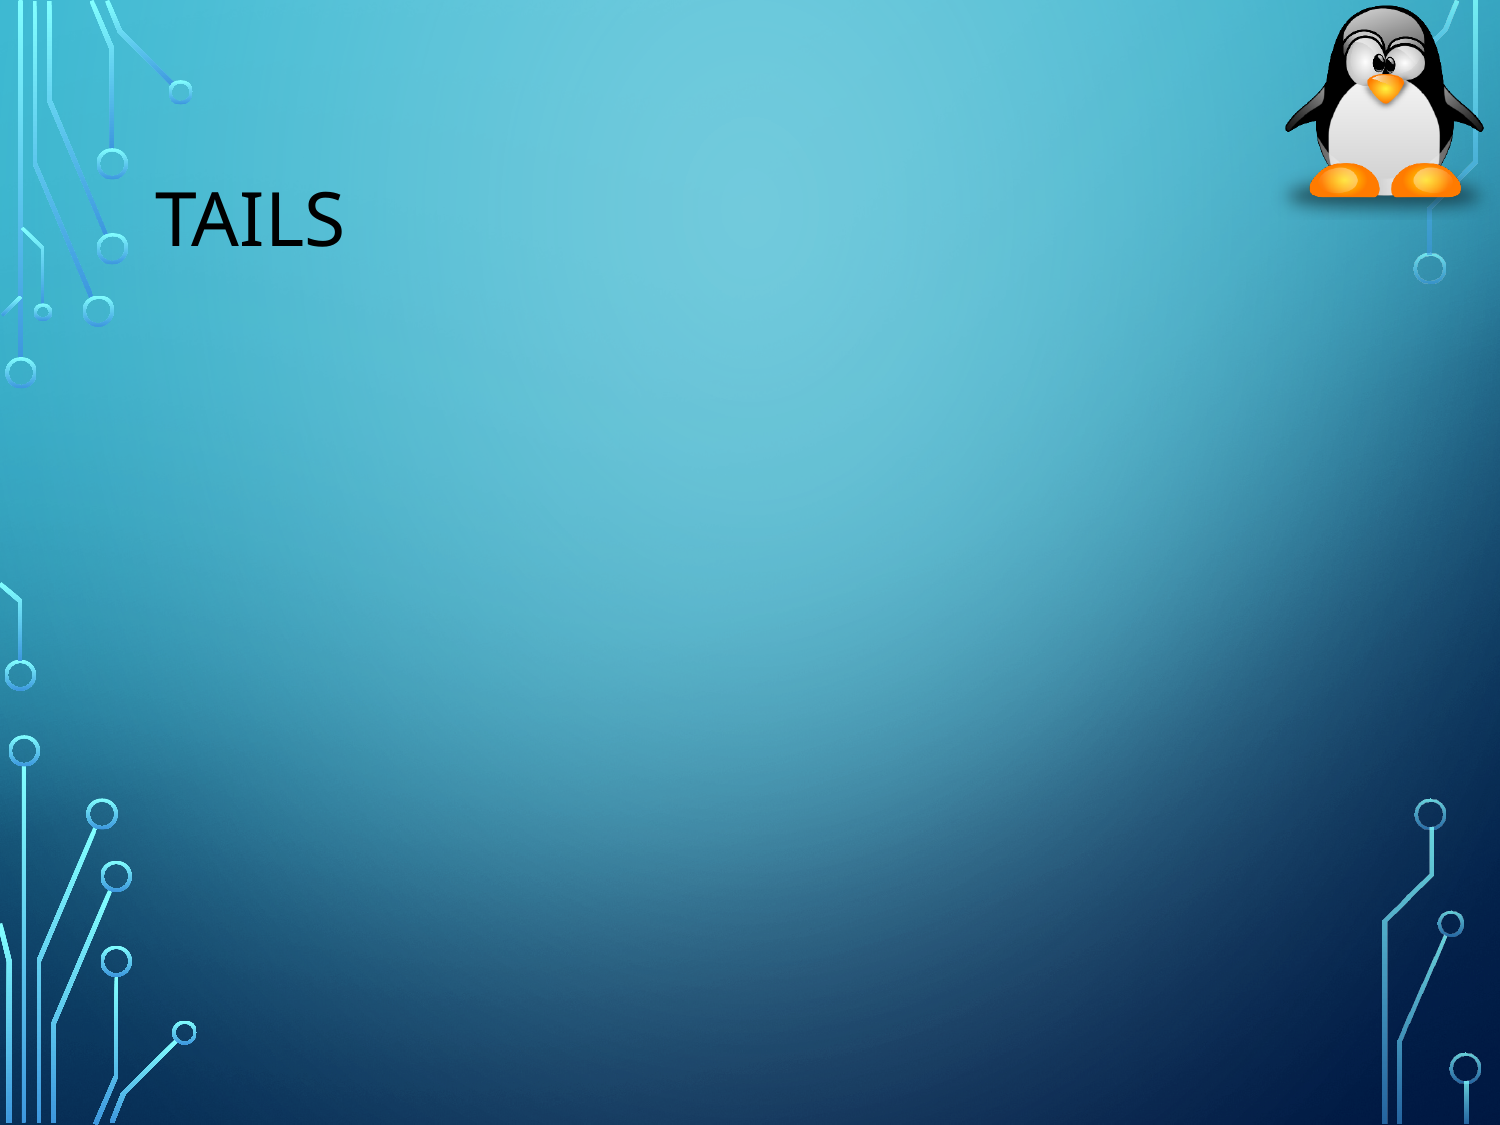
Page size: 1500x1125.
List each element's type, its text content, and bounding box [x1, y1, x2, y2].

picture [1268, 0, 1500, 221]
title Tails [140, 101, 1360, 344]
